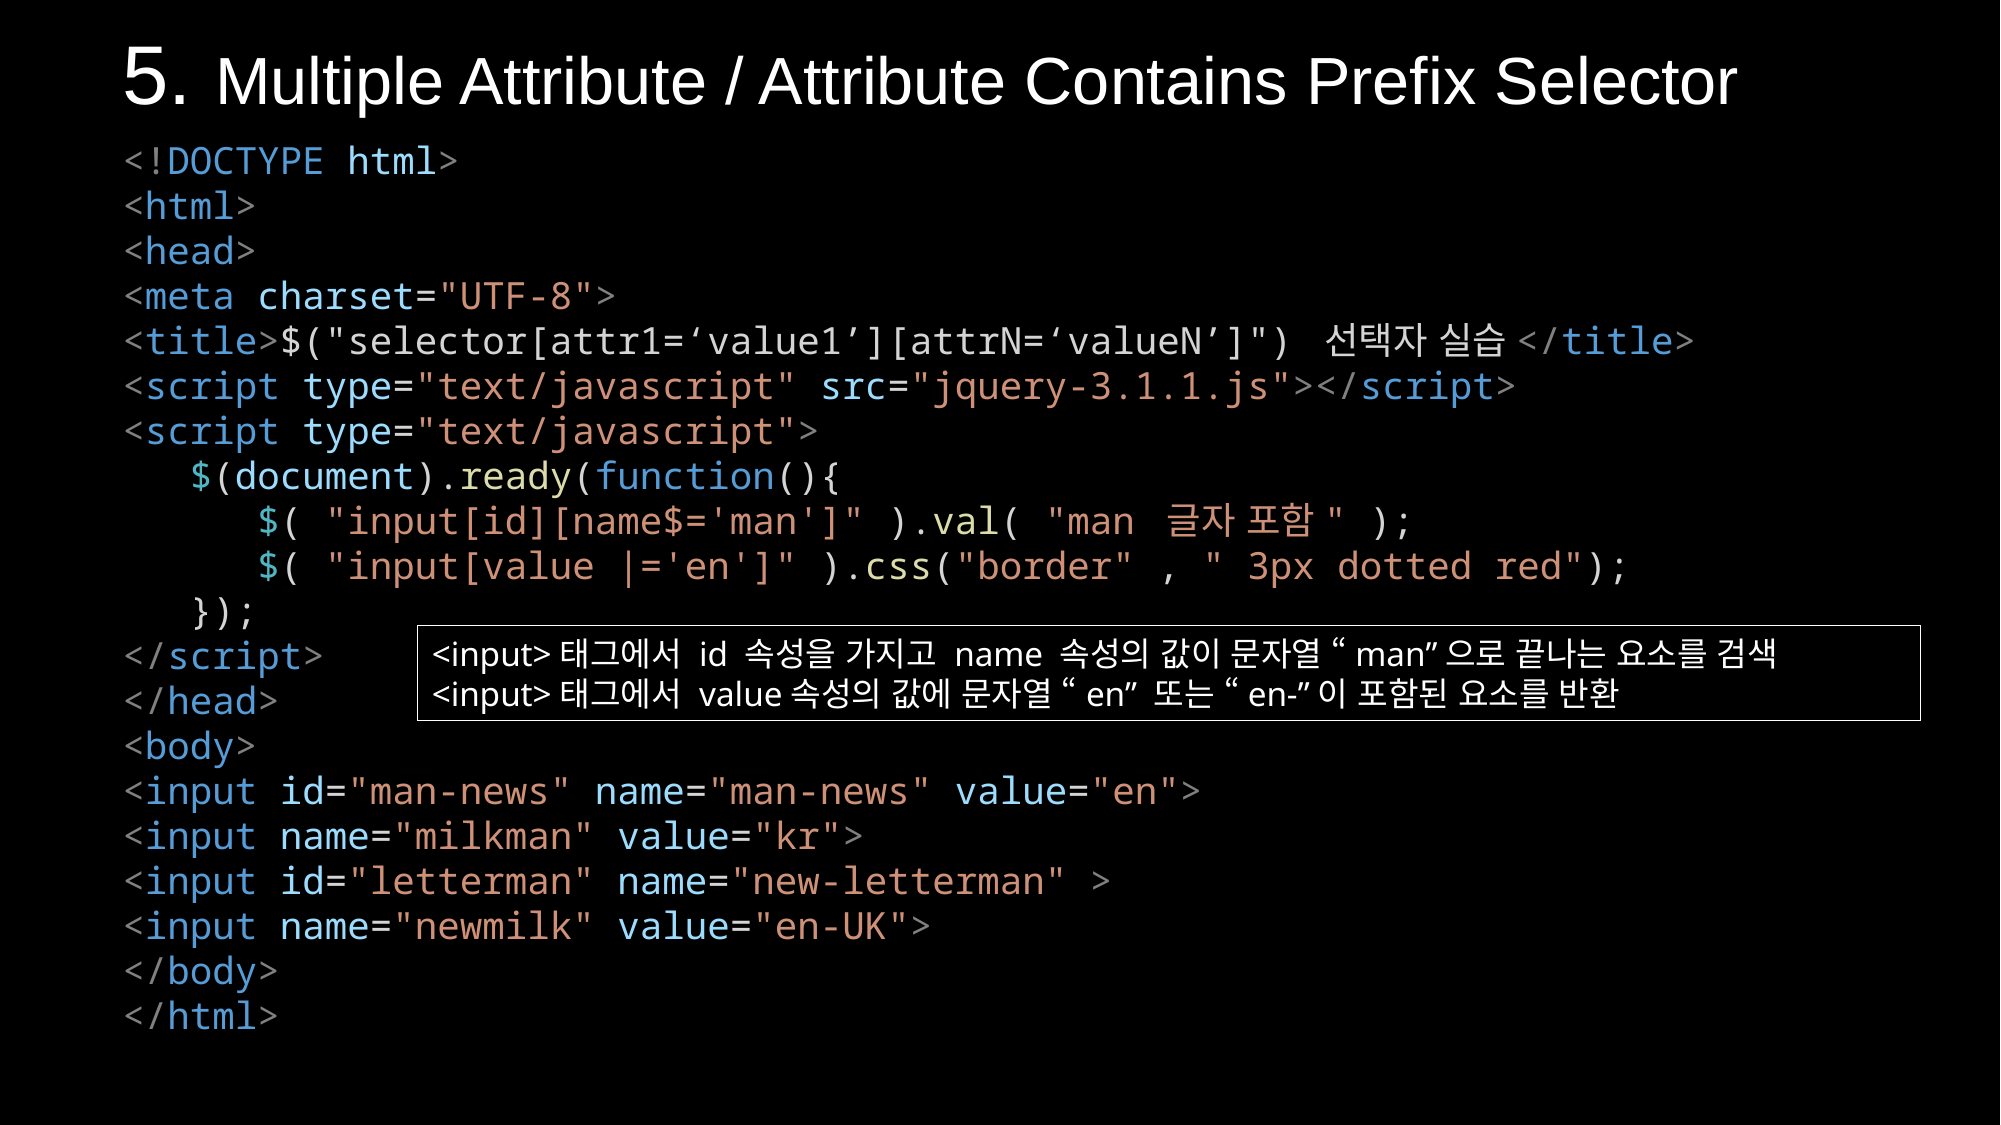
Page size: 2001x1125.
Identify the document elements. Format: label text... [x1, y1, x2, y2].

text_box <input>태그에서 id 속성을 가지고 name 속성의 값이 문자열 “man”으로 끝나는 요소를 검색<input>태그에서 value속성의 값에 문자열 “en” 또는 “en-”이 포함된 요소를 반환 [417, 625, 1921, 721]
text_box <!DOCTYPE html> <html> <head> <meta charset="UTF-8"> <title>$("selector[attr1=‘value1’][attrN=‘valueN’]") 선택자 실습</title> <script type="text/javascript" src="jquery-3.1.1.js"></script> <script type="text/javascript"> $(document).ready(function(){ $( "input[id][name$='man']" ).val( "man 글자 포함" ); $( "input[value |='en']" ).css("border" , " 3px dotted red"); }); </script> </head> <body> <input id="man-news" name="man-news" value="en"> <input name="milkman" value="kr"> <input id="letterman" name="new-letterman" > <input name="newmilk" value="en-UK"> </body> </html> [107, 129, 1790, 1045]
text_box 5. Multiple Attribute / Attribute Contains Prefix Selector [107, 13, 1972, 129]
